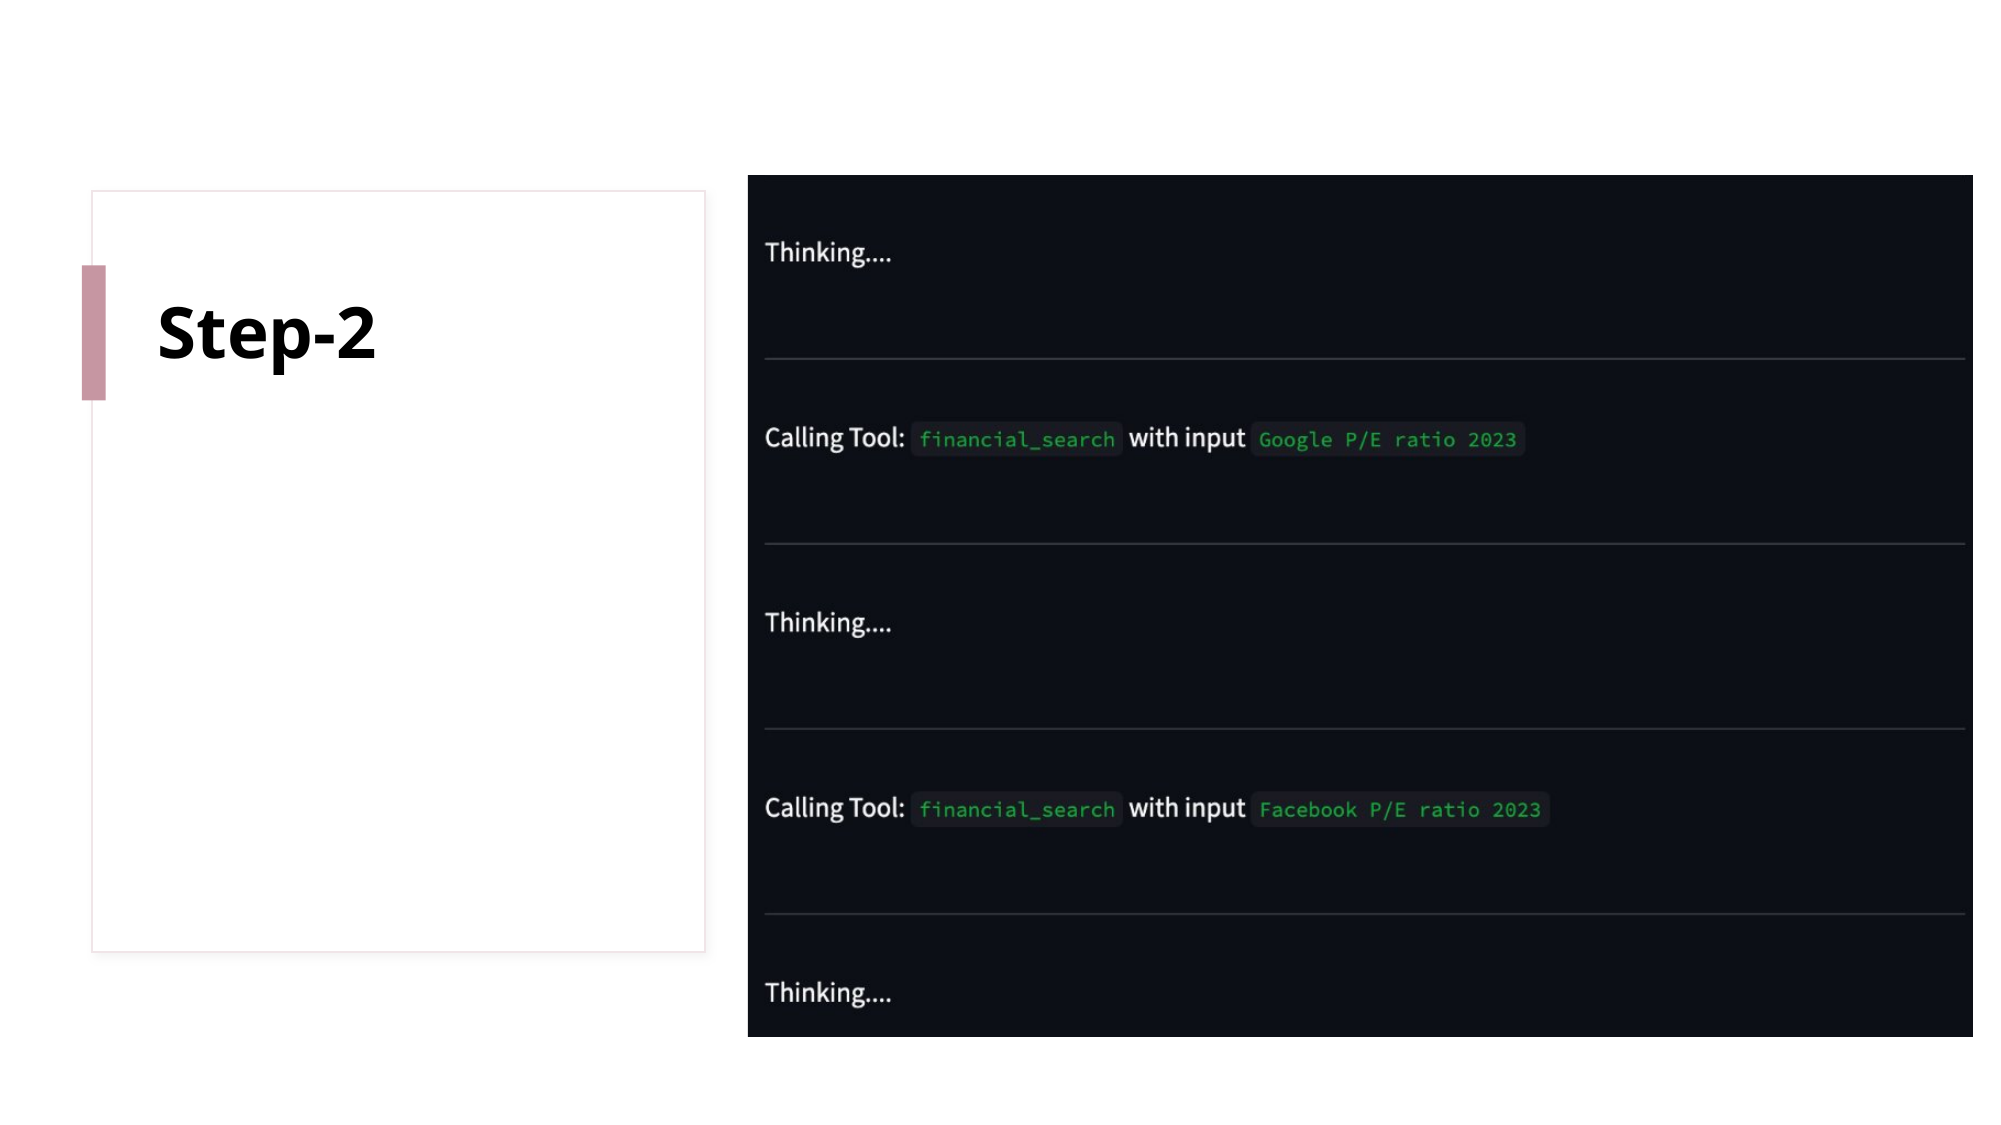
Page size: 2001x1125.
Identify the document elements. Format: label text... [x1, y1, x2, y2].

picture [747, 175, 1973, 1037]
title Step-2 [142, 280, 651, 561]
